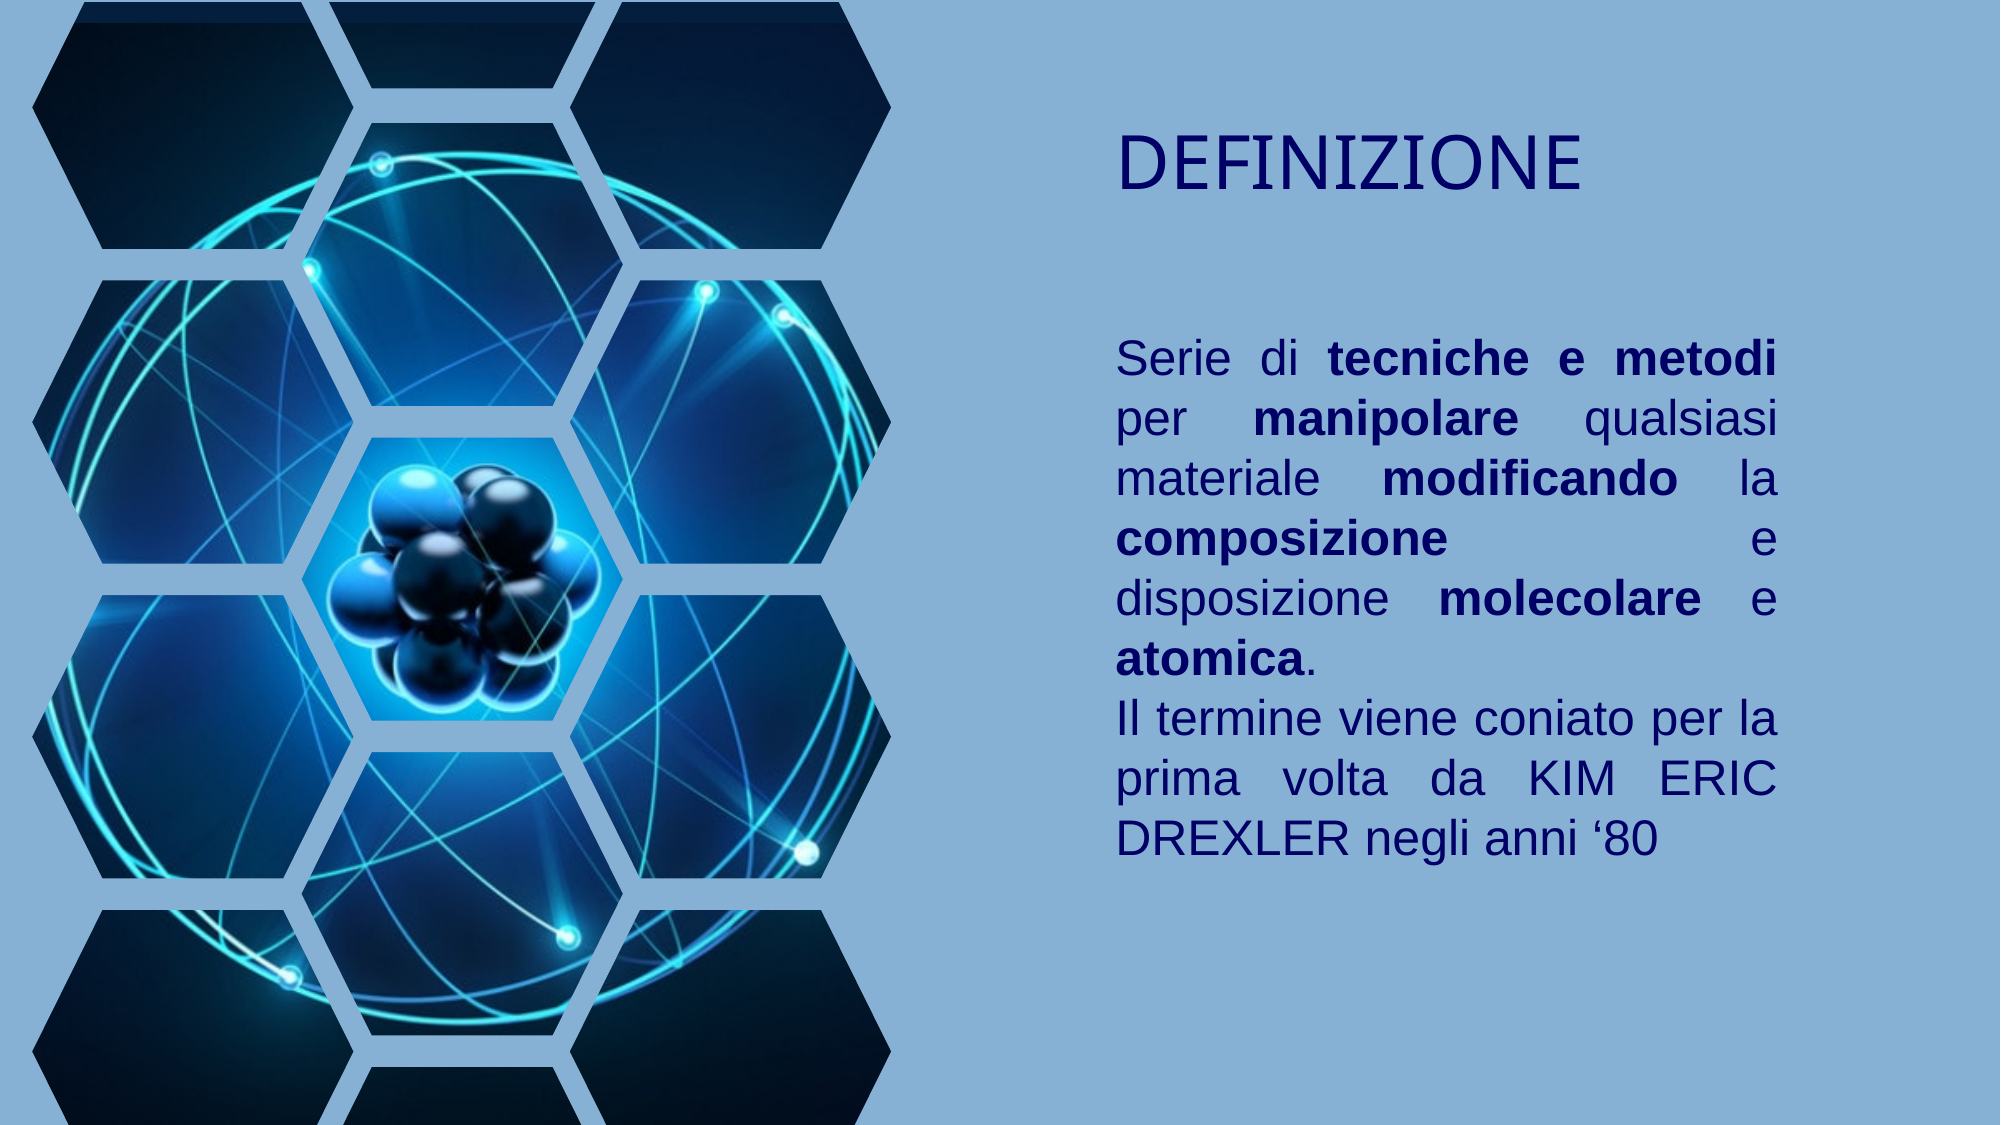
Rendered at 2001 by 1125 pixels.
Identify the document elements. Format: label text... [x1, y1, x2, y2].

text_box [0, 0, 2000, 1125]
picture [0, 23, 925, 1125]
text_box Serie di tecniche e metodi per manipolare qualsiasi materiale modificando la composizione e disposizione molecolare e atomica. Il termine viene coniato per la prima volta da KIM ERIC DREXLER negli anni ‘80 [1100, 318, 1793, 873]
text_box DEFINIZIONE [1100, 107, 1758, 213]
